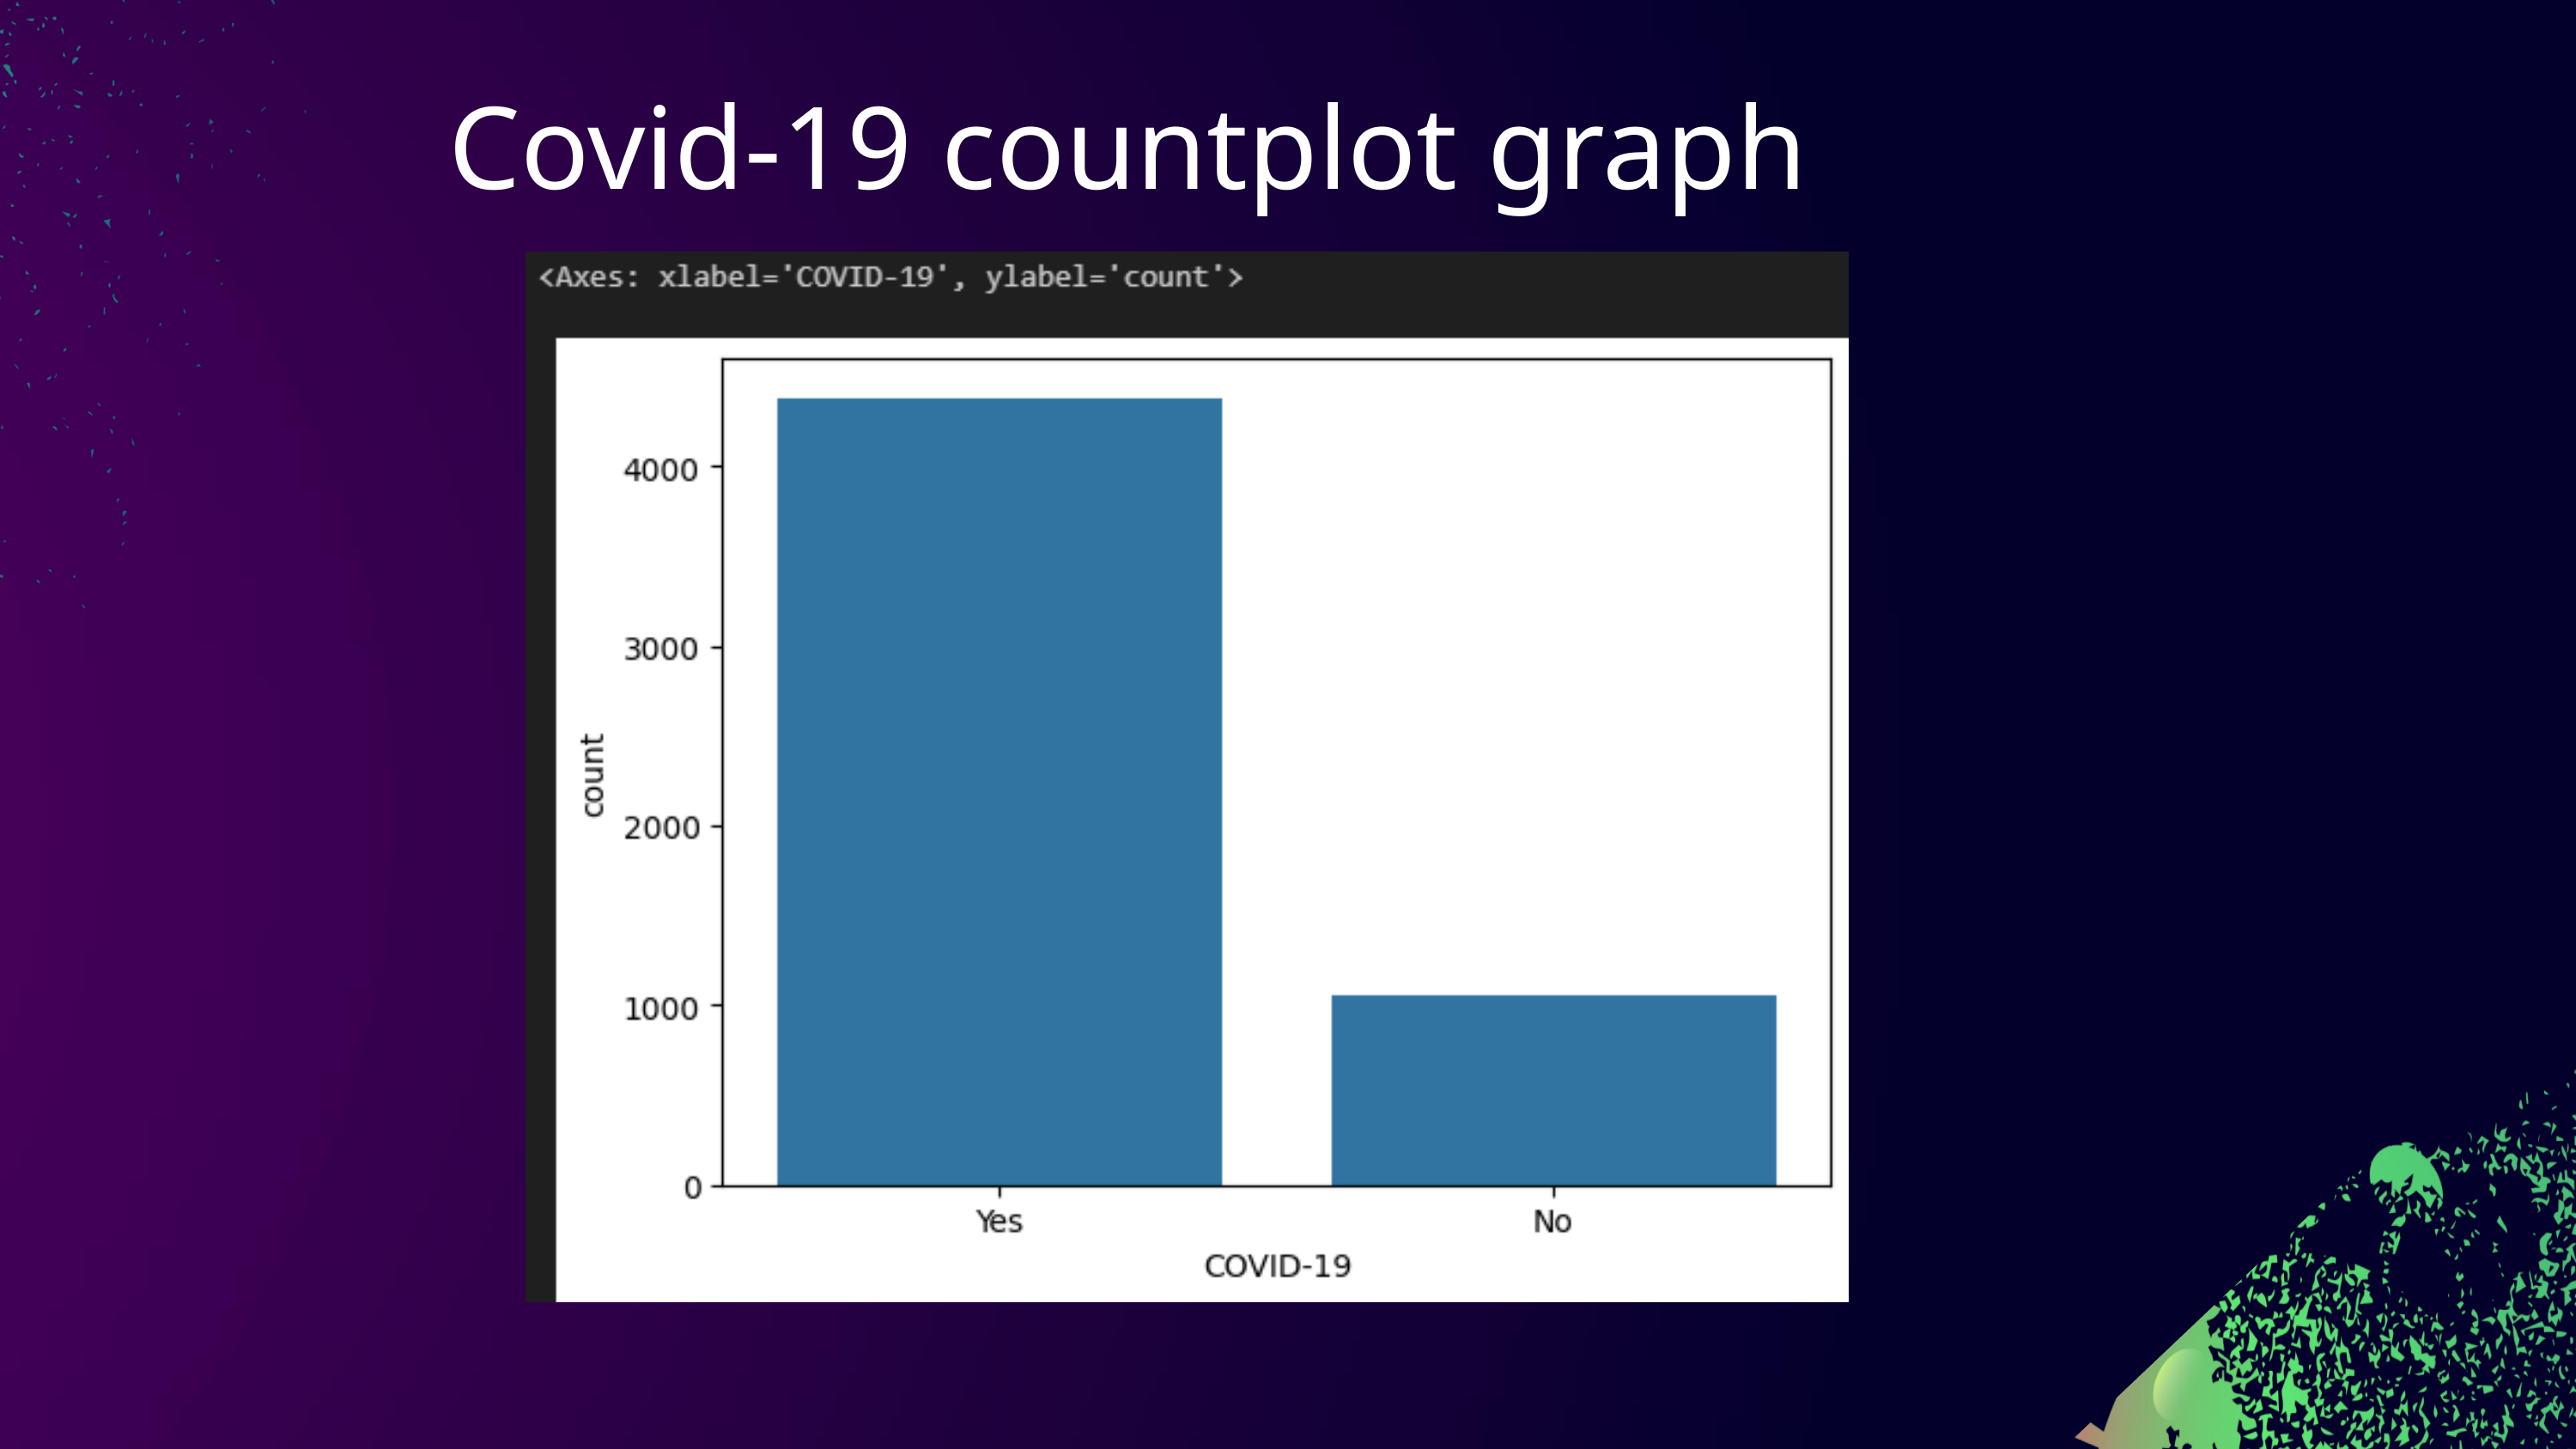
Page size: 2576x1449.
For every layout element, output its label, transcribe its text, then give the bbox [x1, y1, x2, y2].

text_box [0, 0, 2576, 1449]
text_box [0, 0, 359, 658]
text_box Covid-19 countplot graph [268, 75, 2111, 213]
picture [526, 252, 1849, 1302]
text_box [2063, 962, 2576, 1449]
